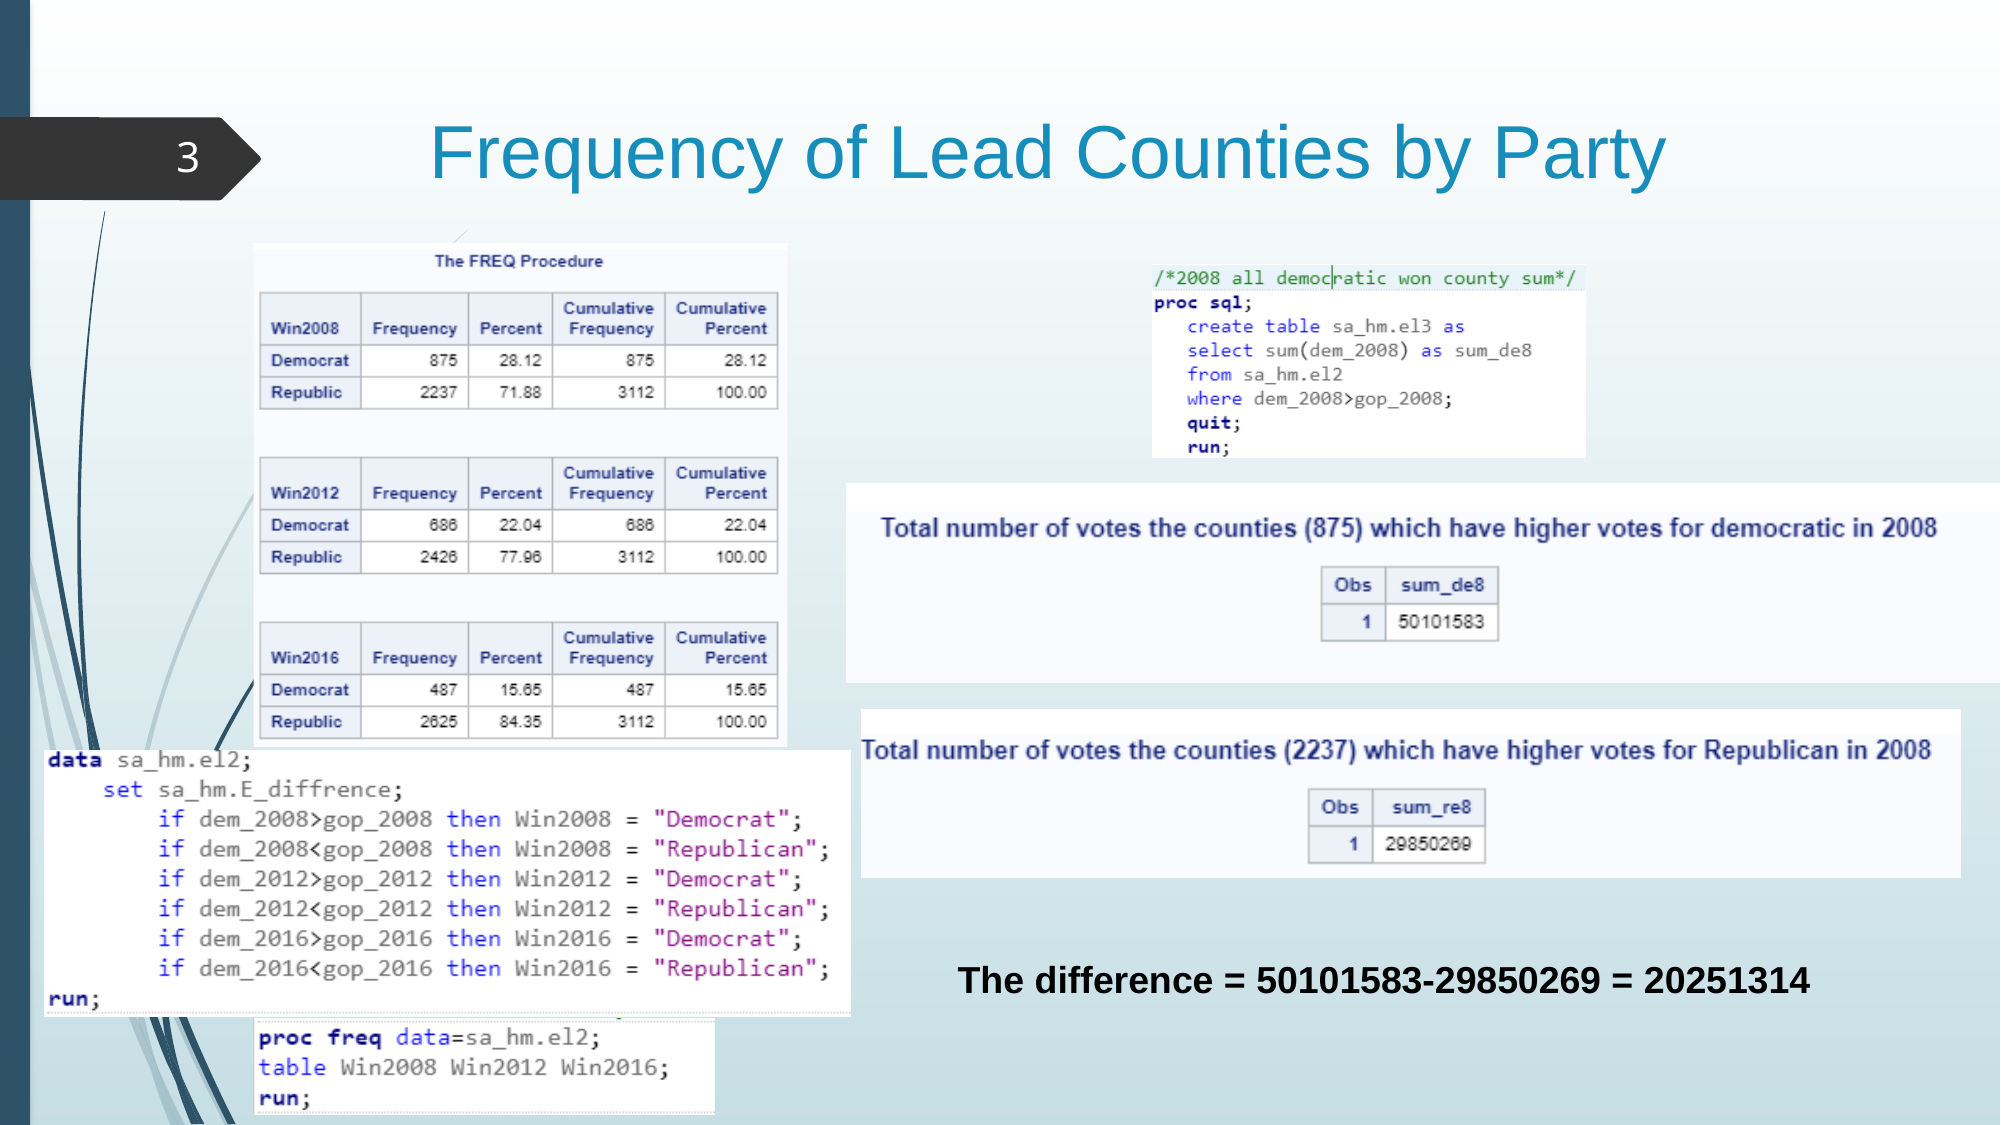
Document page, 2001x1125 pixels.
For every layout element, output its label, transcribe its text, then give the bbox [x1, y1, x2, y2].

picture [44, 750, 851, 1017]
slide_number 3 [87, 129, 216, 190]
picture [861, 708, 1961, 878]
picture [1152, 264, 1587, 459]
picture [253, 243, 788, 747]
picture [845, 482, 2000, 684]
text_box The difference = 50101583-29850269 = 20251314 [942, 948, 1858, 1008]
title Frequency of Lead Counties by Party [318, 95, 1781, 307]
picture [253, 1018, 715, 1115]
